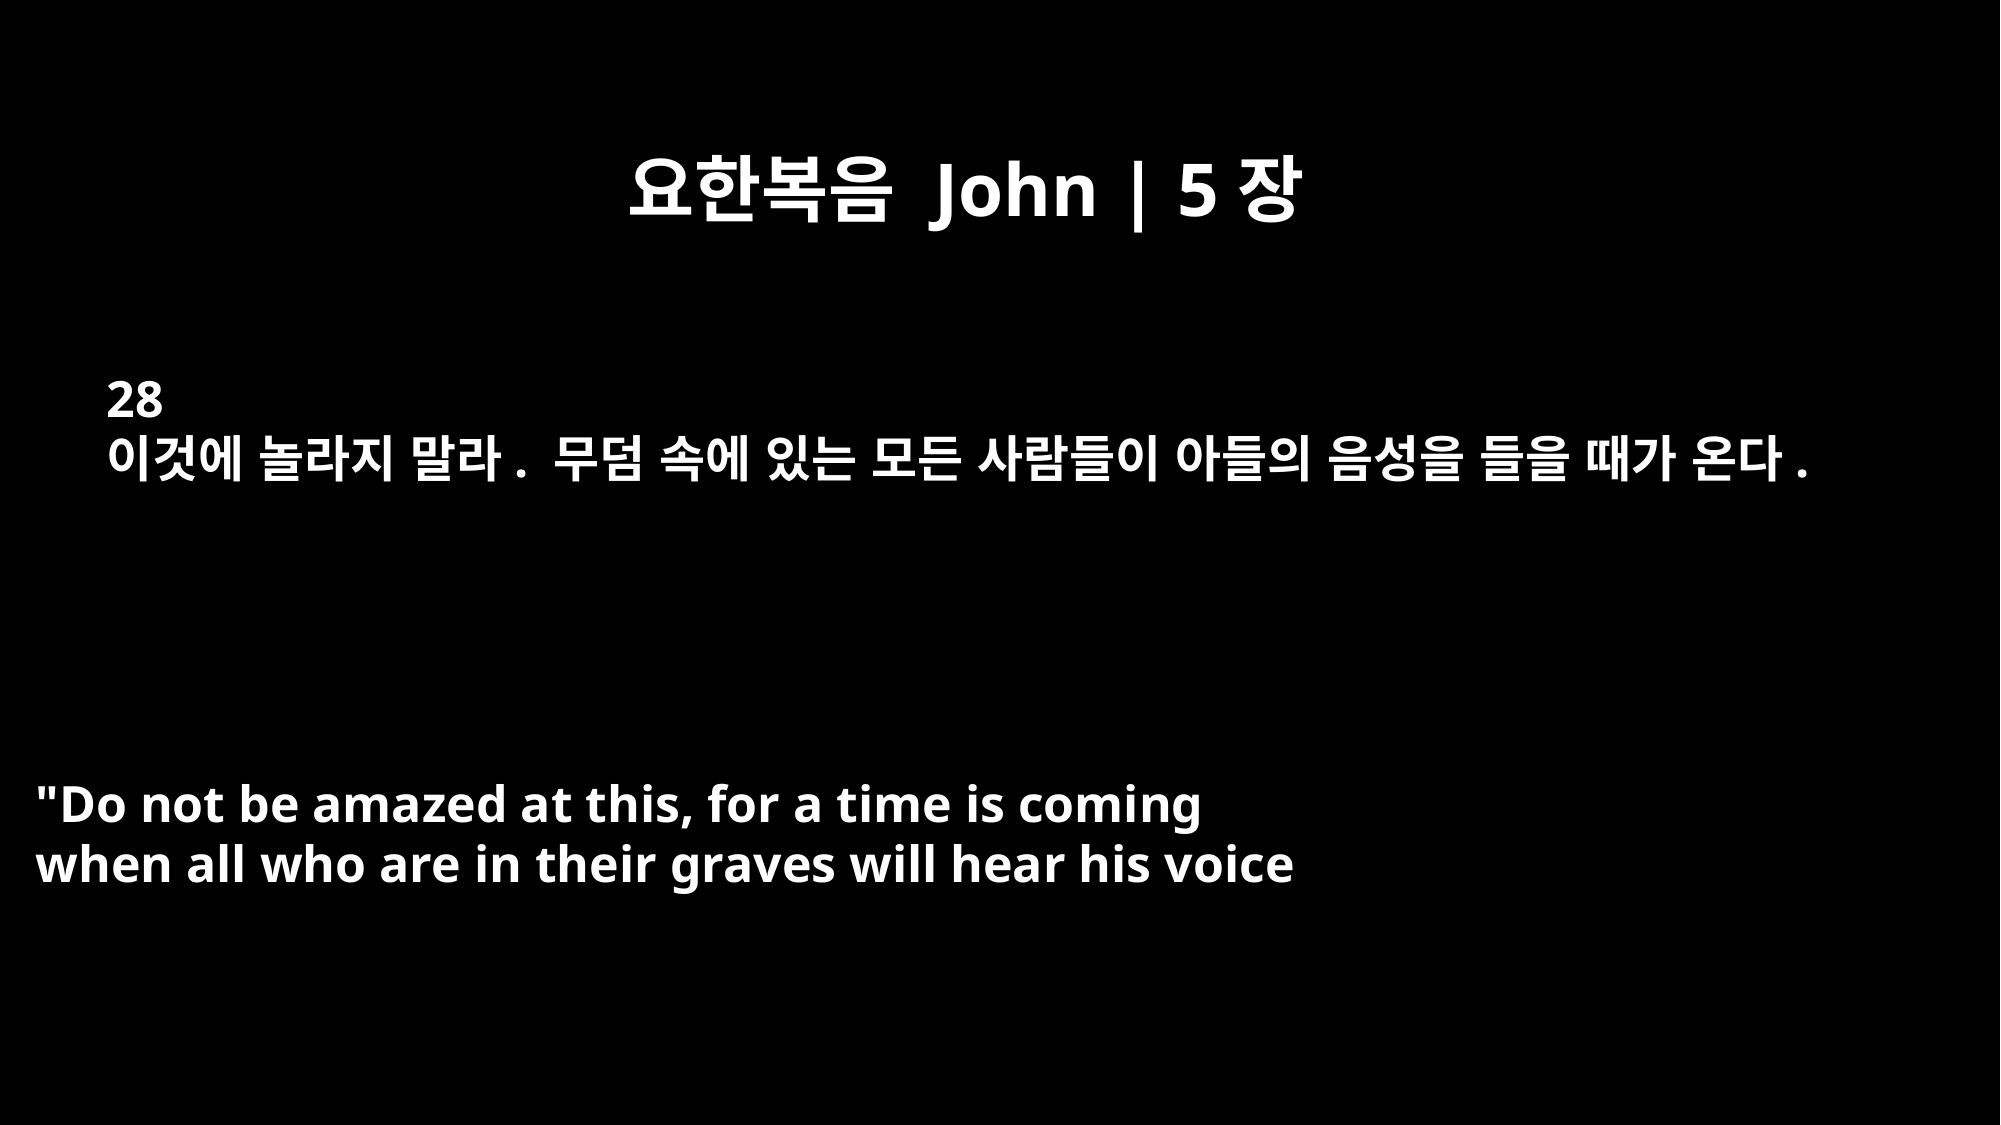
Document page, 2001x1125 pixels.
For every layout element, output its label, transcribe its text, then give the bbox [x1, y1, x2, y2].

text_box "Do not be amazed at this, for a time is coming when all who are in their graves will hear his voice [20, 764, 1310, 900]
text_box 요한복음 John | 5장 [612, 136, 1320, 239]
text_box 28 이것에 놀라지 말라. 무덤 속에 있는 모든 사람들이 아들의 음성을 들을 때가 온다. [91, 359, 1826, 495]
